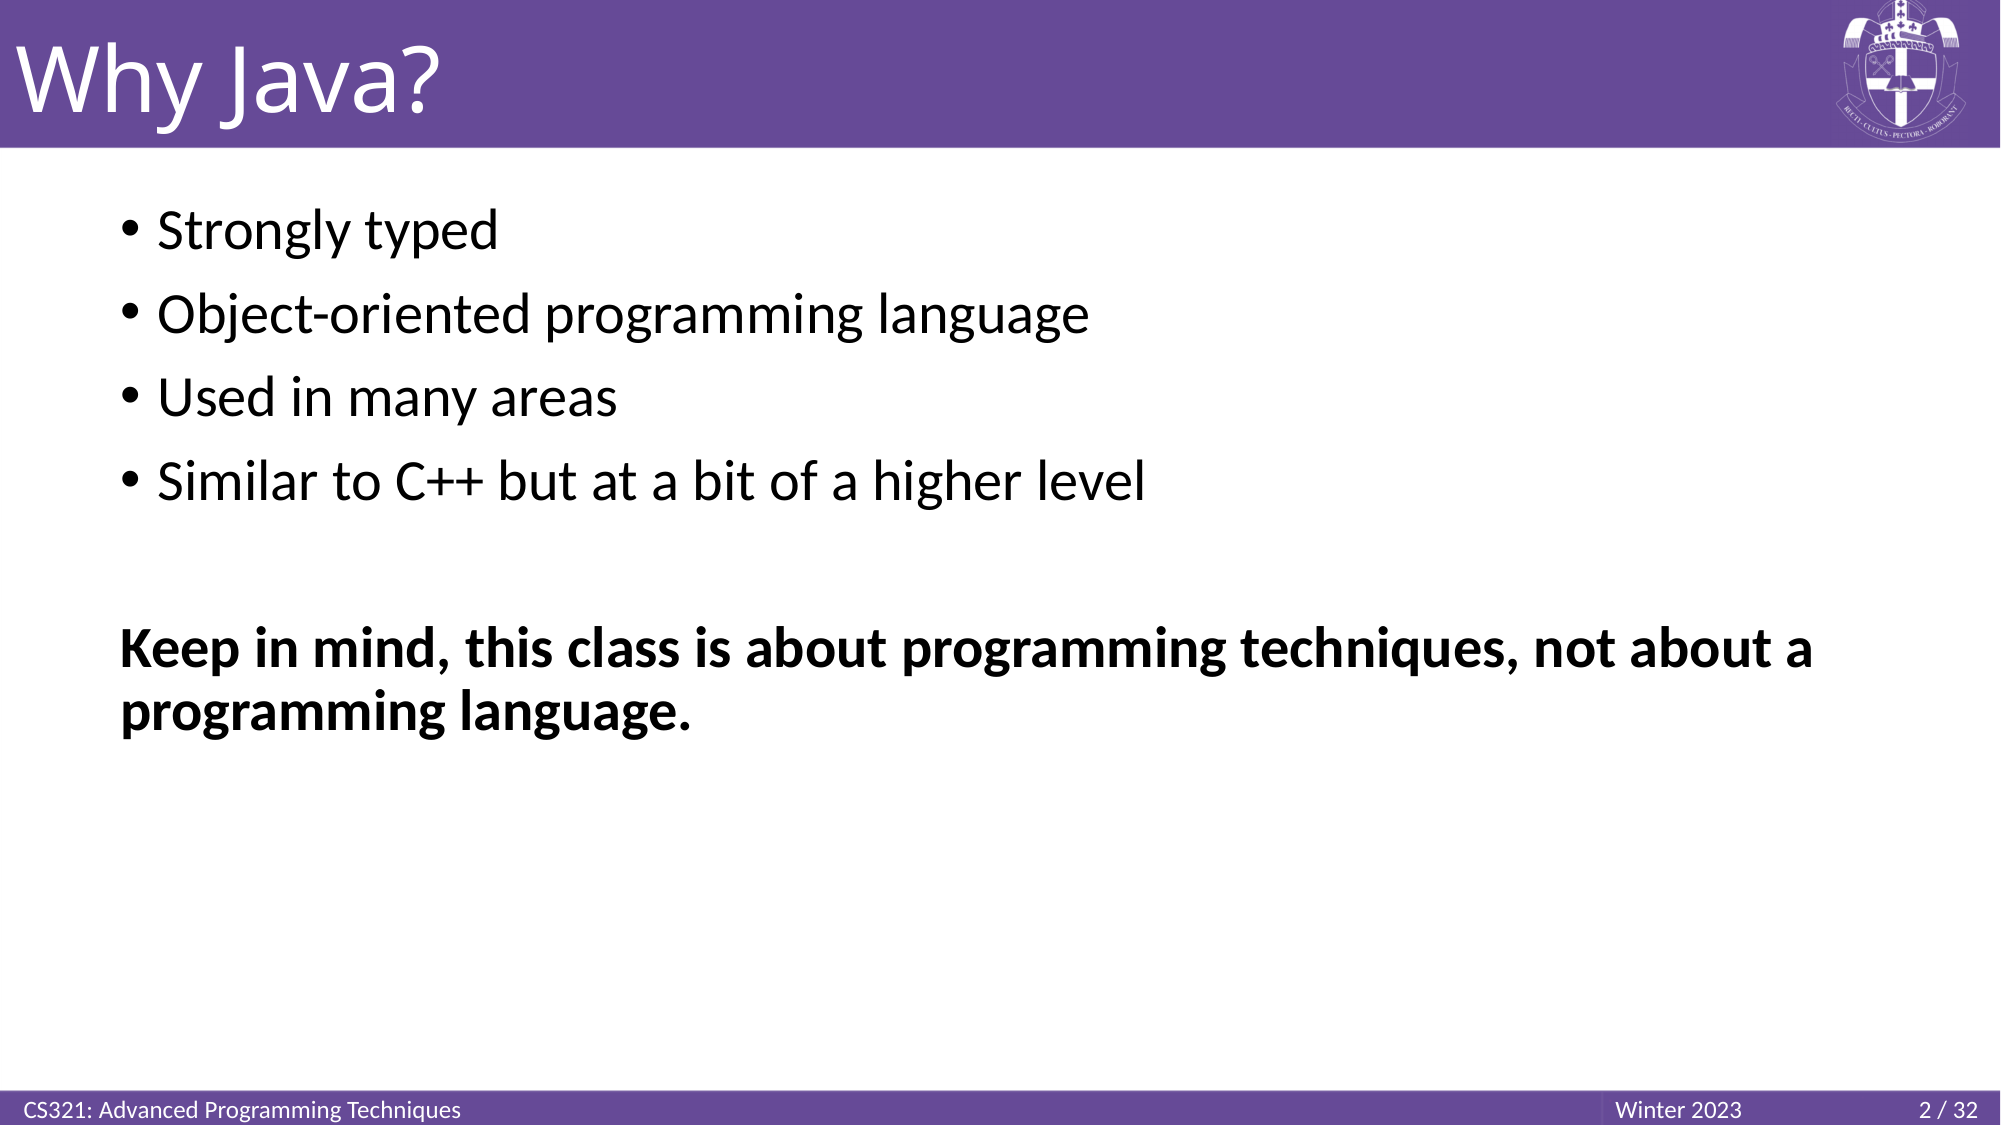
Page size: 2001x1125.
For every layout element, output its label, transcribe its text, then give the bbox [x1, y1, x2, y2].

slide_number 2 / 32 [1862, 1078, 1994, 1125]
picture [0, 0, 2001, 1125]
footer CS321: Advanced Programming Techniques [8, 1078, 499, 1125]
title Why Java? [0, 0, 1725, 192]
list Strongly typed Object-oriented programming language Used in many areas Similar to C++ but at a bit of a higher level Keep in mind, this class is about programming techniques, not about a programming language. [105, 191, 1831, 906]
slide_number Winter 2023 [1600, 1078, 1862, 1125]
